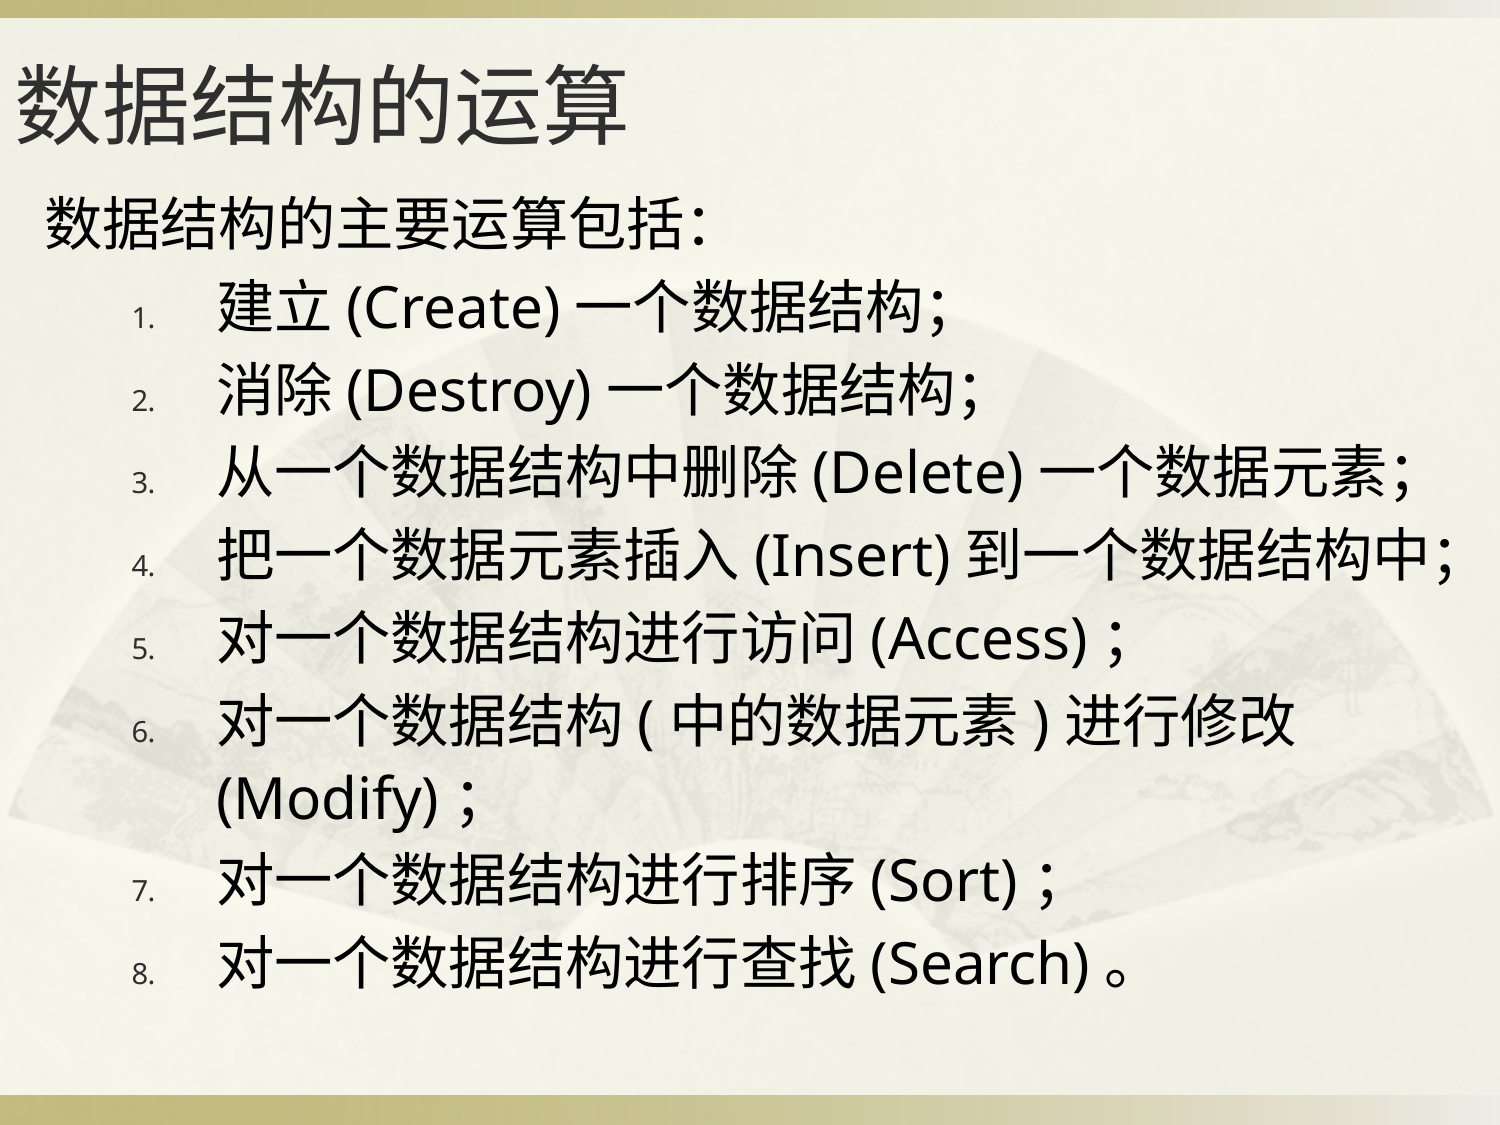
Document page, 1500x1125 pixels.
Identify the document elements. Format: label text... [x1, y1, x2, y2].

title 数据结构的运算 [0, 42, 967, 164]
list 数据结构的主要运算包括： 建立(Create)一个数据结构； 消除(Destroy)一个数据结构； 从一个数据结构中删除(Delete)一个数据元素； 把一个数据元素插入(Insert)到一个数据结构中； 对一个数据结构进行访问(Access)； 对一个数据结构(中的数据元素)进行修改(Modify)； 对一个数据结构进行排序(Sort)； 对一个数据结构进行查找(Search)。 [29, 172, 1467, 1083]
